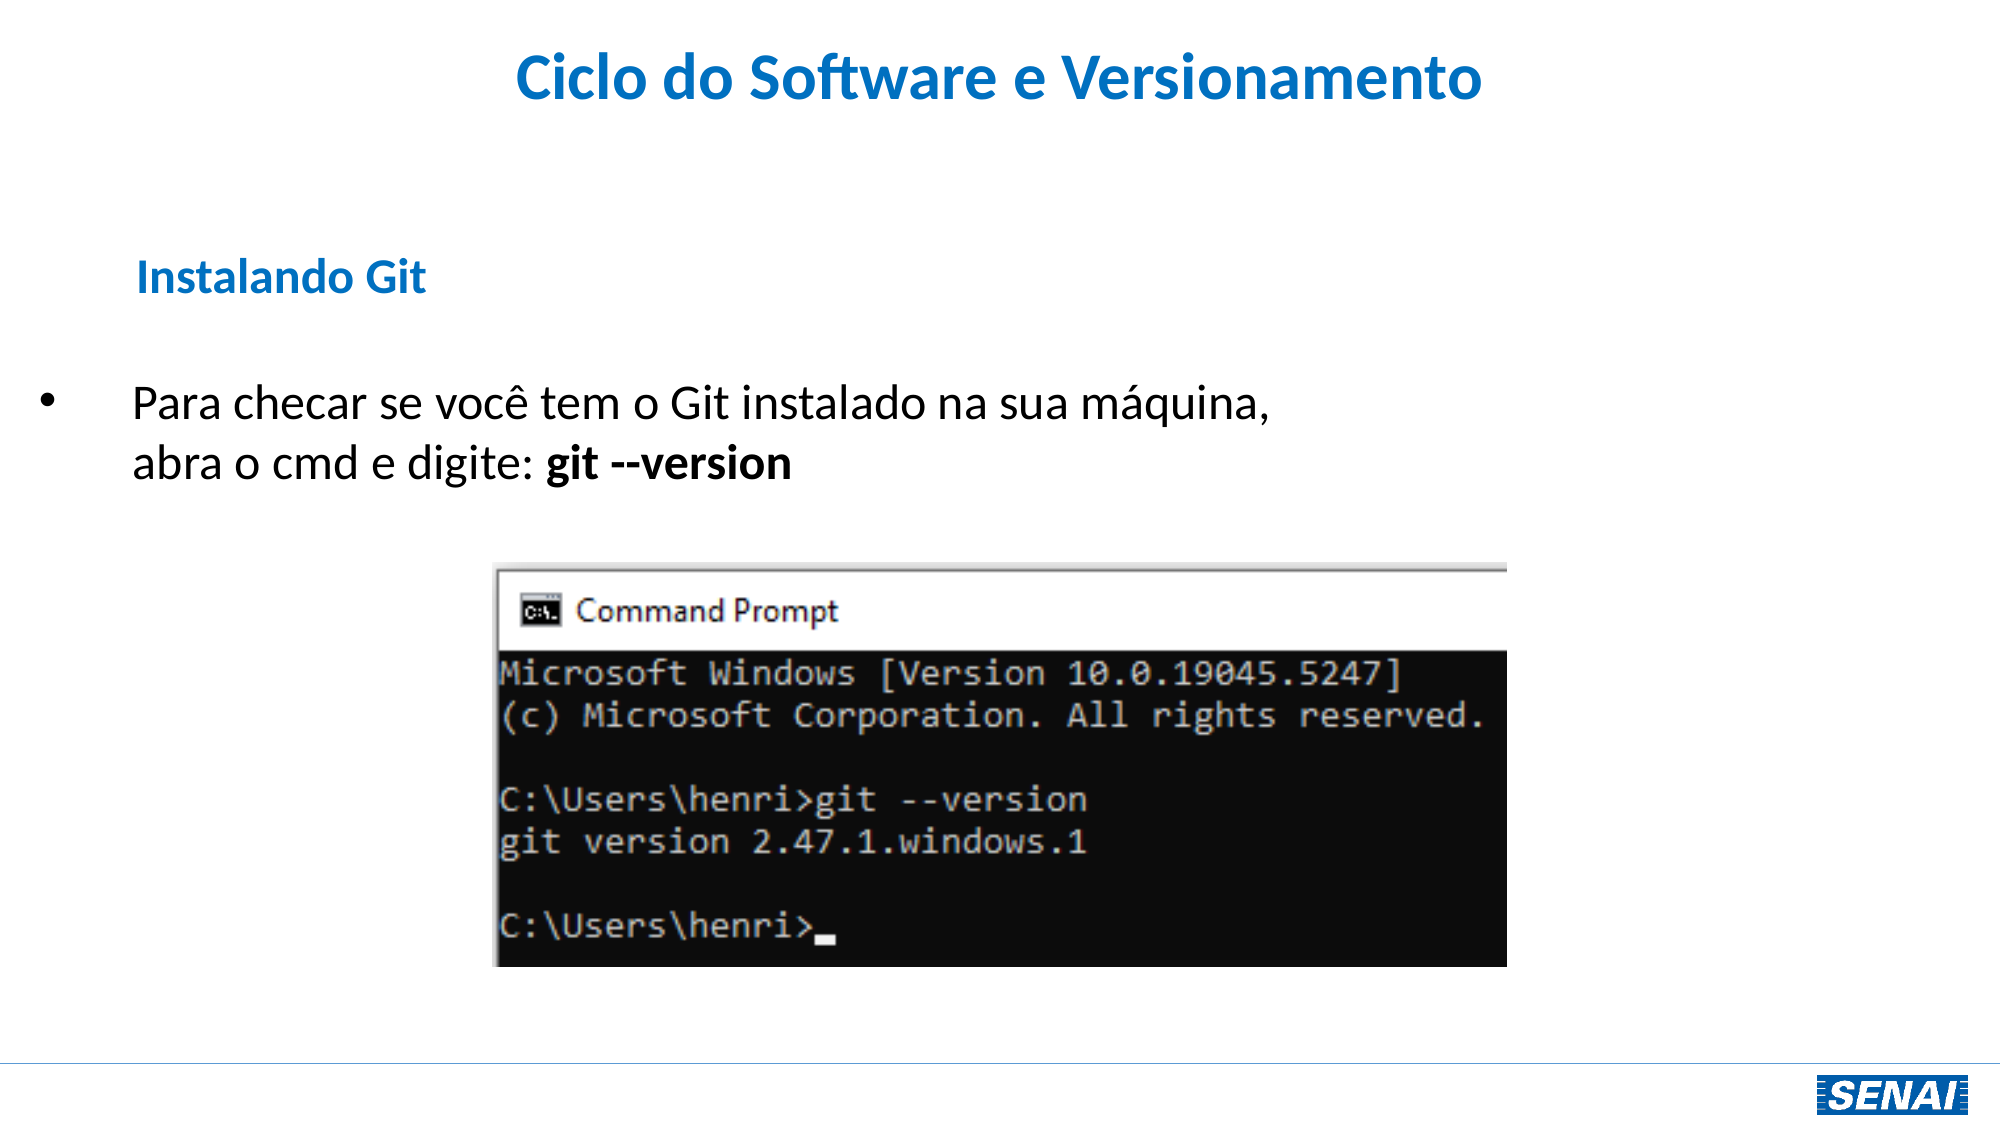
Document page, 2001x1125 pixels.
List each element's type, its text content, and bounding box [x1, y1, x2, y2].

picture [492, 562, 1508, 967]
picture [1817, 1075, 1968, 1115]
text_box Para checar se você tem o Git instalado na sua máquina, abra o cmd e digite: git --version [0, 362, 1308, 497]
title Ciclo do Software e Versionamento [500, 0, 1500, 180]
text_box Instalando Git [118, 242, 445, 312]
